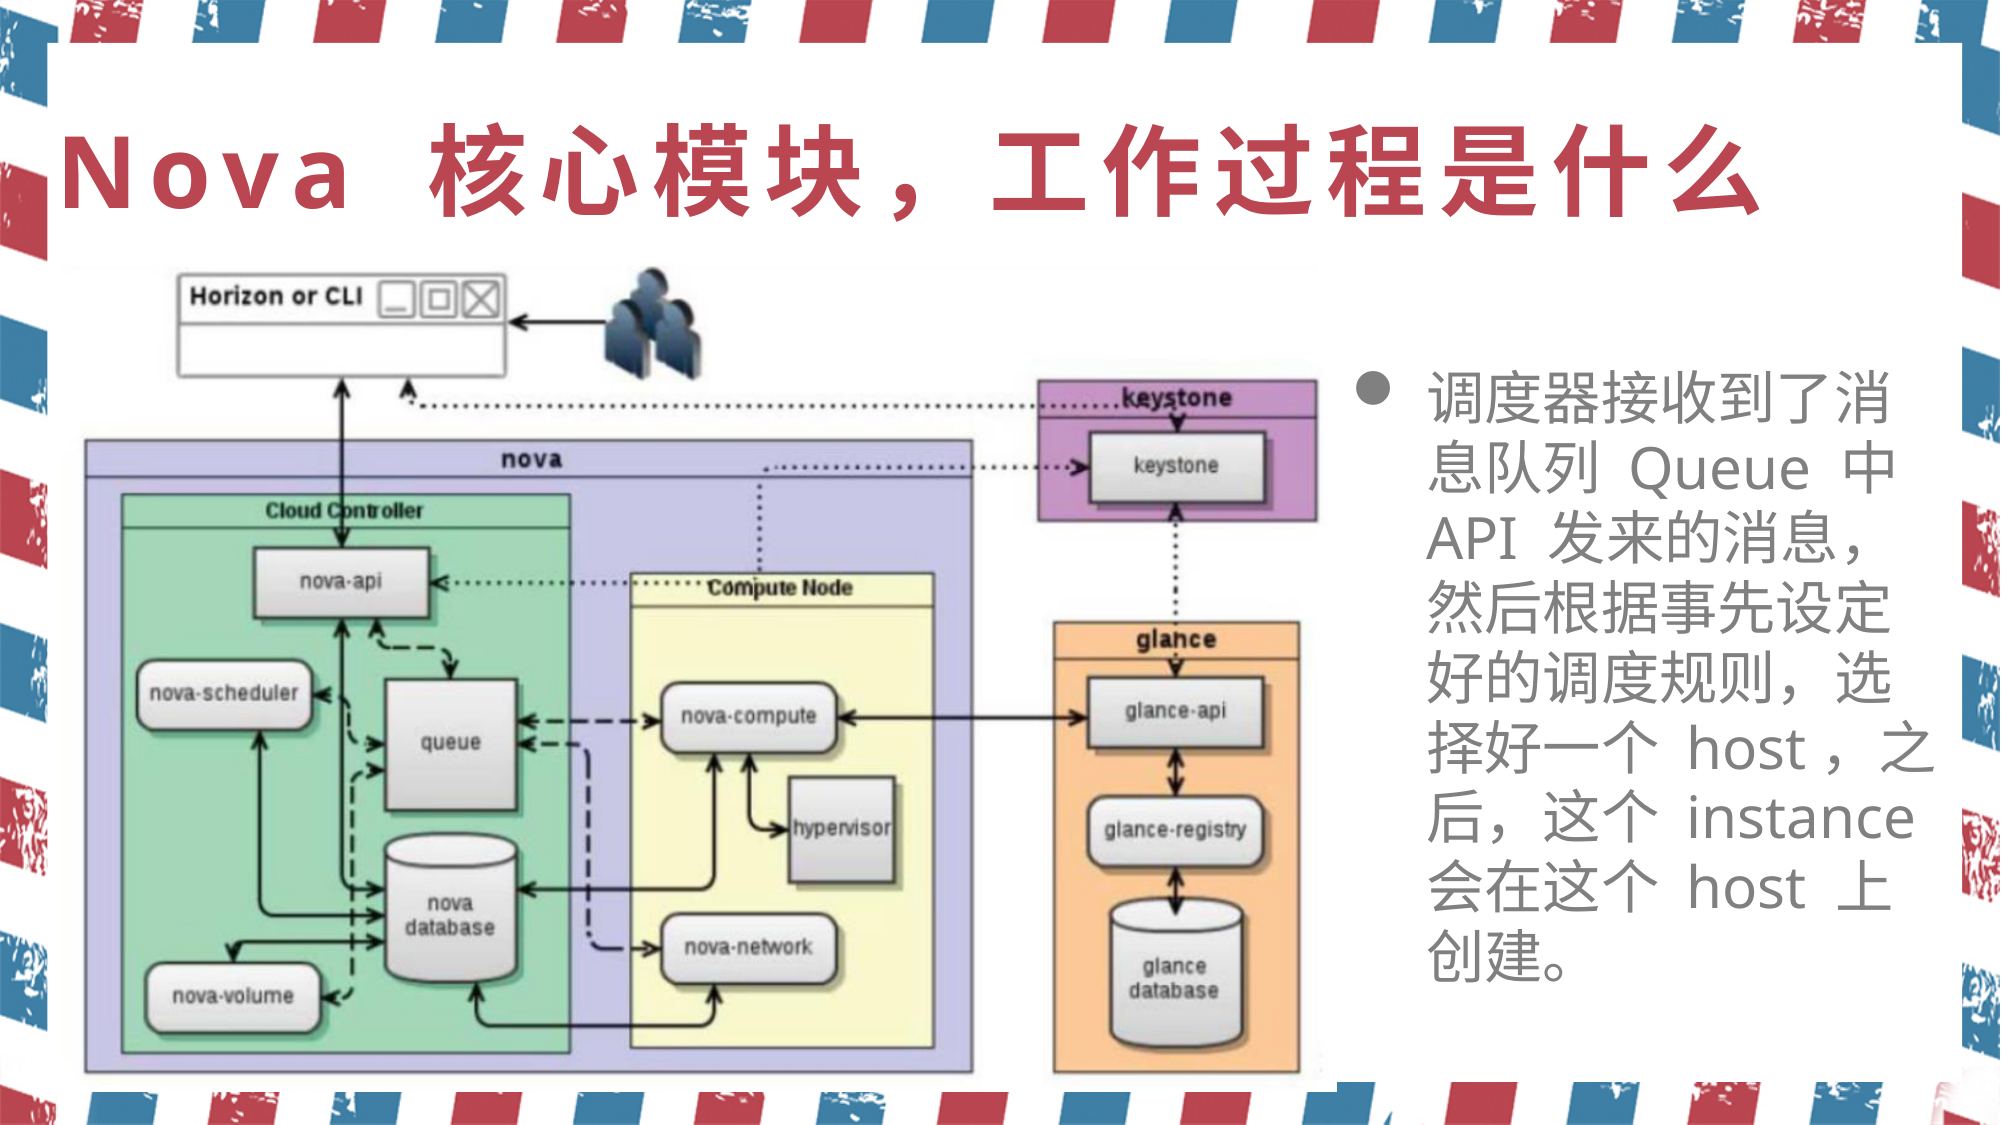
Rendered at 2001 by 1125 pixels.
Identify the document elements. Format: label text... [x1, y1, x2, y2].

text_box 调度器接收到了消息队列 Queue 中 API 发来的消息，然后根据事先设定好的调度规则，选择好一个 host，之后，这个 instance 会在这个 host 上创建。 [1337, 353, 1953, 998]
text_box Nova 核心模块，工作过程是什么 [0, 101, 1922, 237]
picture [0, 0, 2000, 1125]
